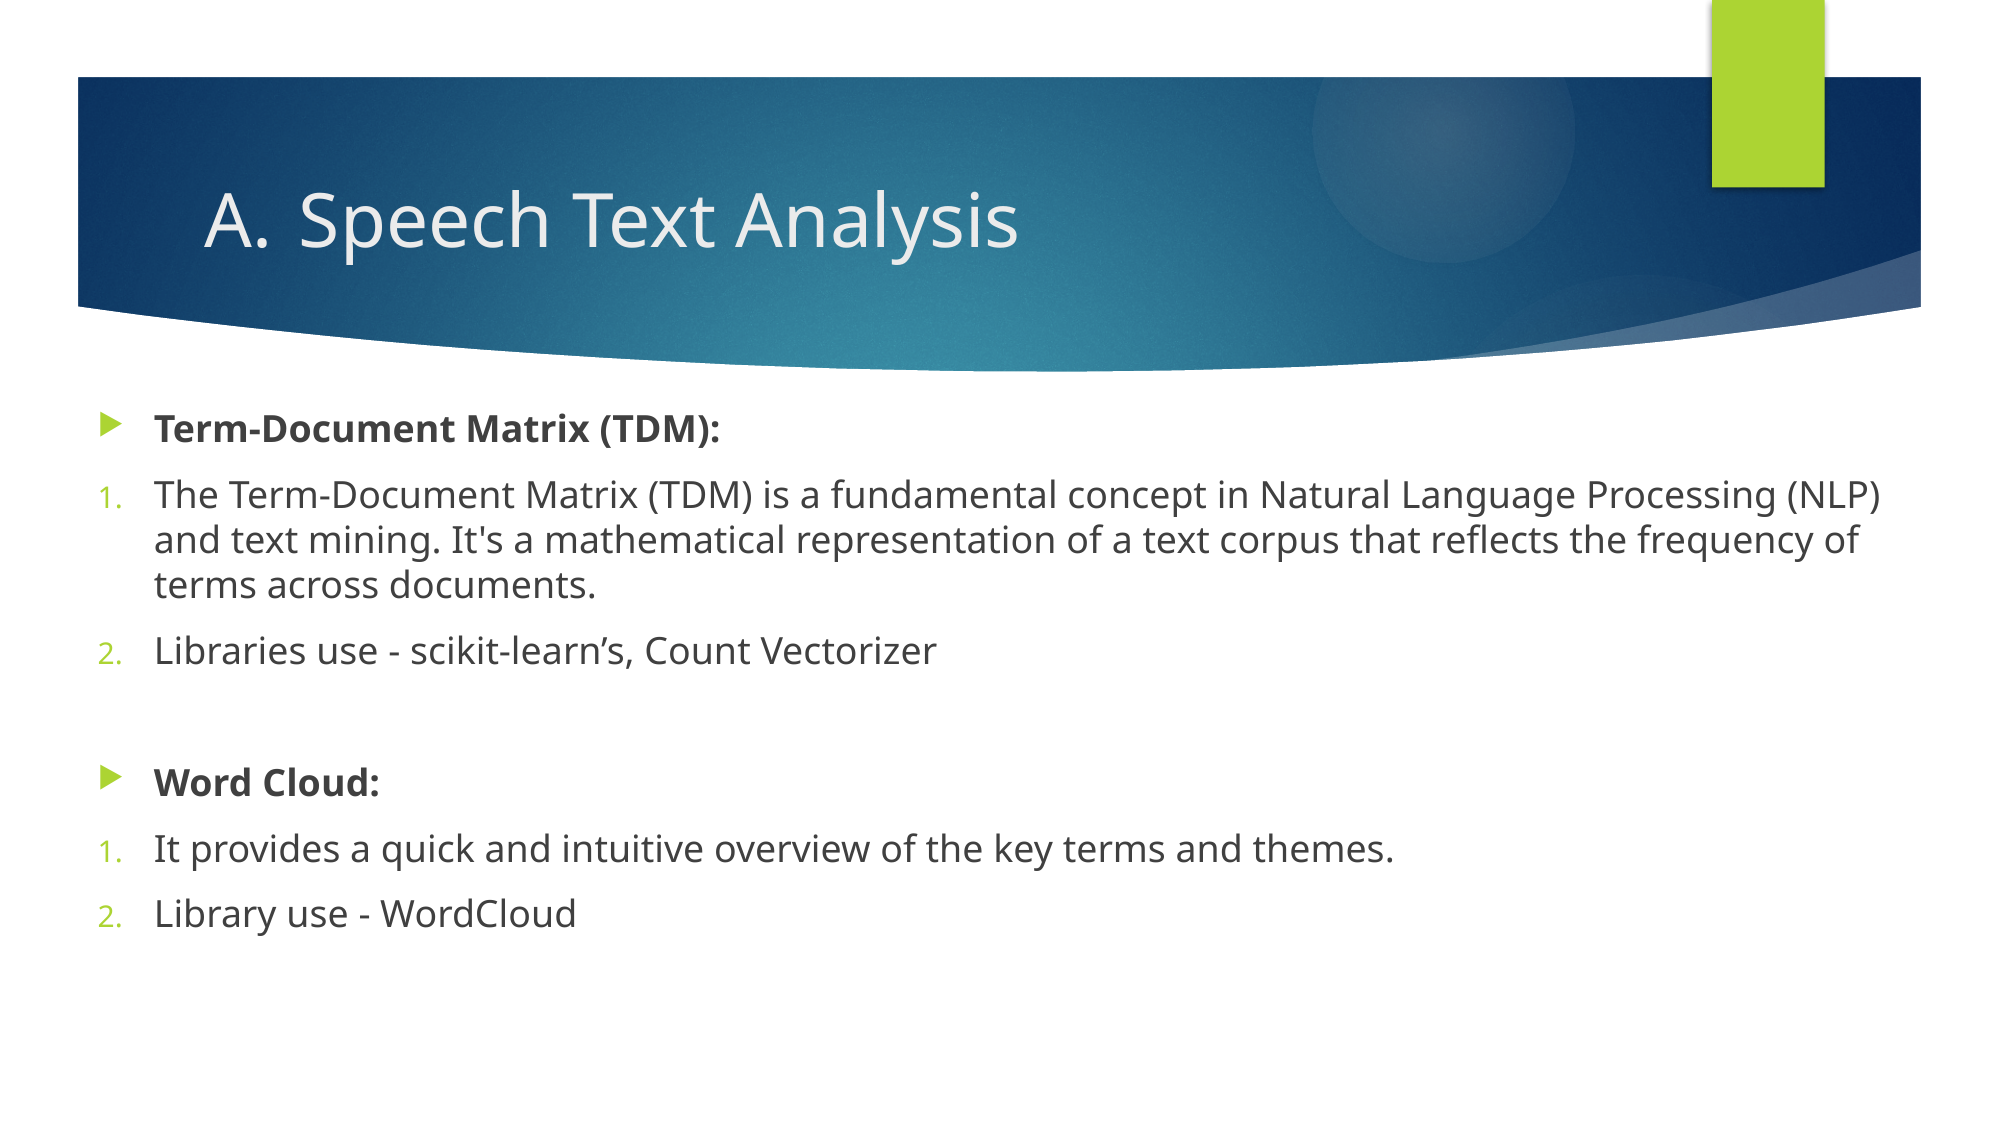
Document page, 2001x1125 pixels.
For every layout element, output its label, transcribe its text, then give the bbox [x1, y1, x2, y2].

list Term-Document Matrix (TDM): The Term-Document Matrix (TDM) is a fundamental concept in Natural Language Processing (NLP) and text mining. It's a mathematical representation of a text corpus that reflects the frequency of terms across documents. Libraries use - scikit-learn’s, Count Vectorizer Word Cloud: It provides a quick and intuitive overview of the key terms and themes. Library use - WordCloud [82, 397, 1920, 1053]
title Speech Text Analysis [189, 159, 1627, 276]
